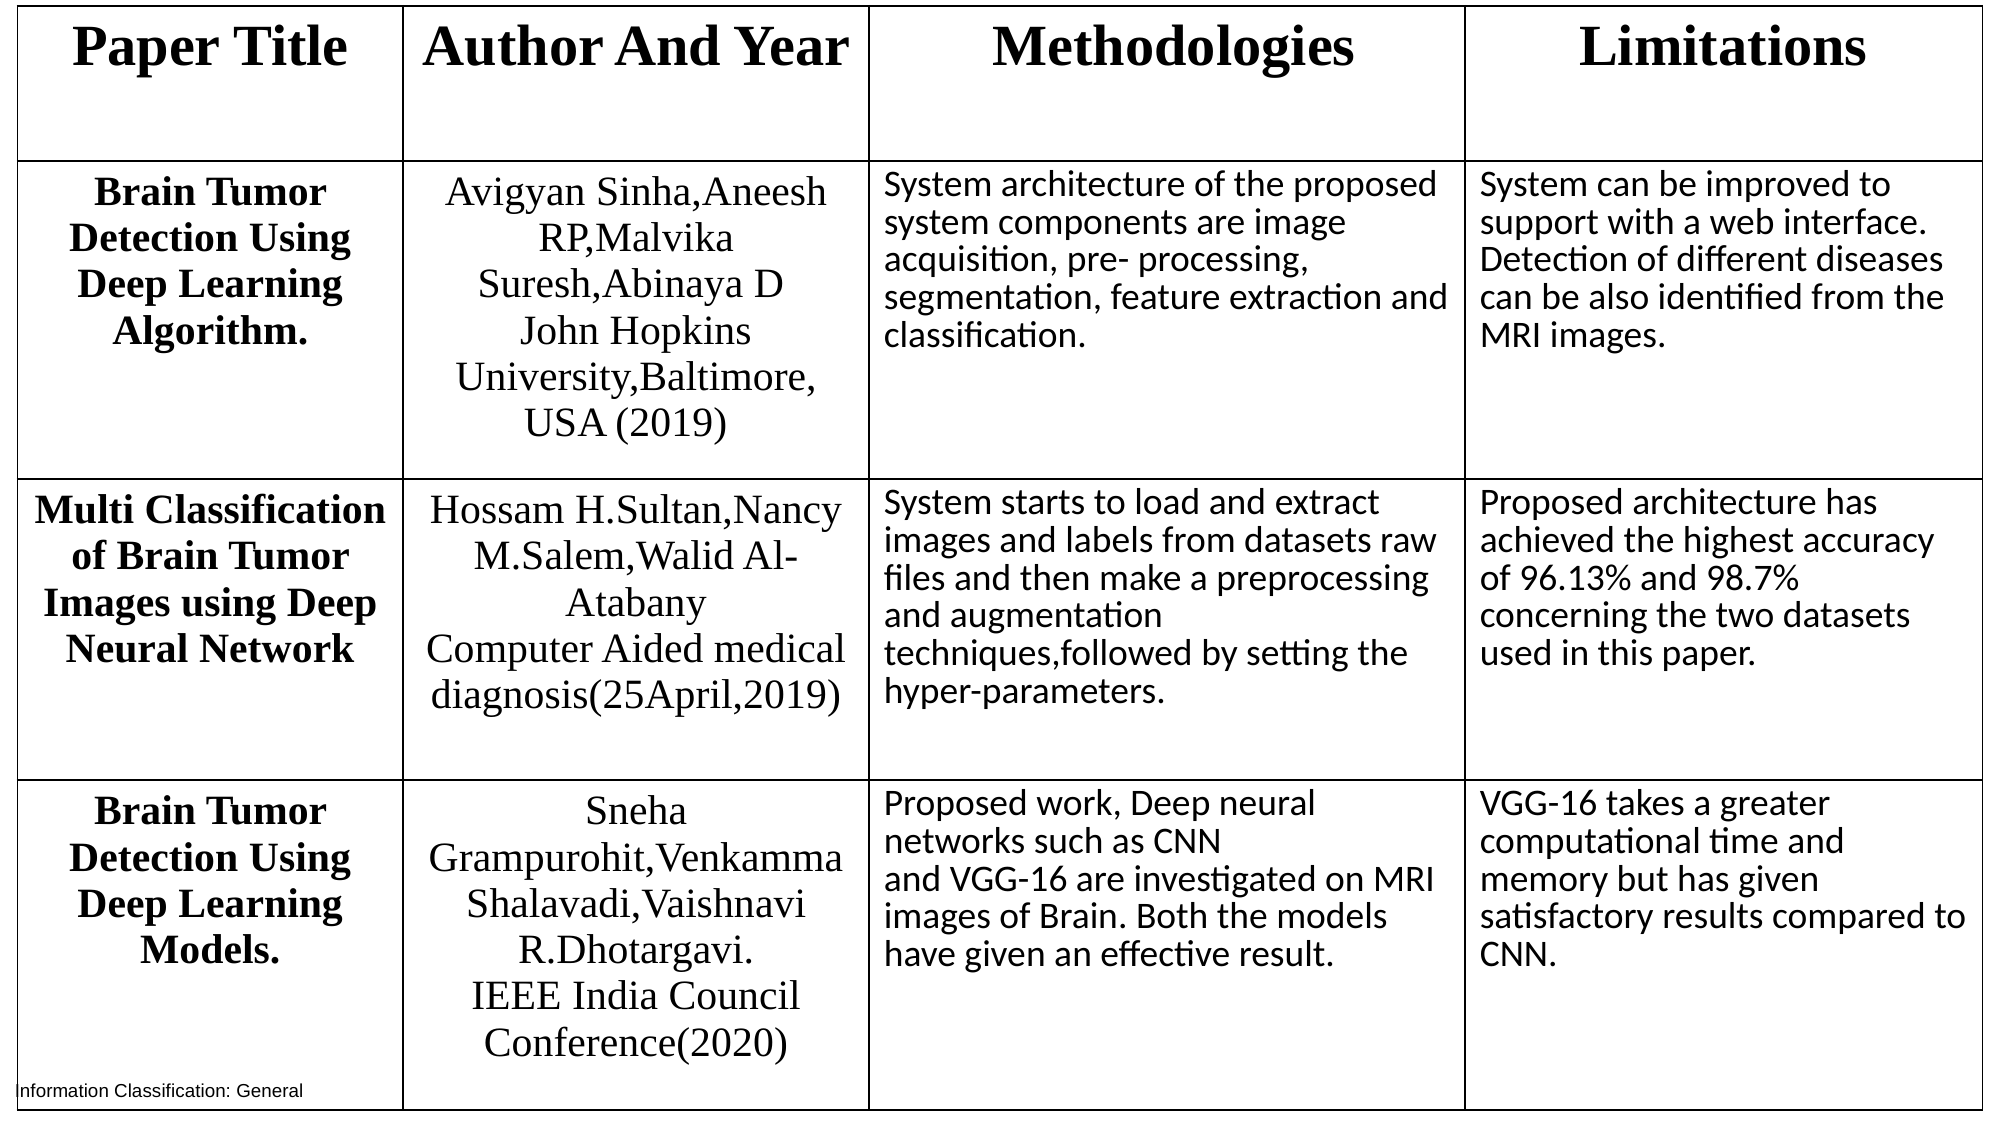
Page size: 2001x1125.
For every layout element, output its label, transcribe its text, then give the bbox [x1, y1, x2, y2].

table_header Limitations [1466, 7, 1982, 160]
table_header Methodologies [870, 7, 1464, 160]
table_cell VGG-16 takes a greater computational time and memory but has given satisfactory results compared to CNN. [1466, 781, 1982, 1109]
table_cell Proposed architecture has achieved the highest accuracy of 96.13% and 98.7% concerning the two datasets used in this paper. [1466, 480, 1982, 779]
table_cell Sneha Grampurohit,Venkamma Shalavadi,Vaishnavi R.Dhotargavi. IEEE India Council Conference(2020) [404, 781, 868, 1109]
table_cell System architecture of the proposed system components are image acquisition, pre- processing, segmentation, feature extraction and classification. [870, 162, 1464, 478]
table_cell Proposed work, Deep neural networks such as CNN and VGG-16 are investigated on MRI images of Brain. Both the models have given an effective result. [870, 781, 1464, 1109]
table_cell Brain Tumor Detection Using Deep Learning Algorithm. [18, 162, 402, 478]
table_cell Brain Tumor Detection Using Deep Learning Models. [18, 781, 402, 1109]
table_header Author And Year [404, 7, 868, 160]
table_cell Multi Classification of Brain Tumor Images using Deep Neural Network [18, 480, 402, 779]
table_cell System starts to load and extract images and labels from datasets raw files and then make a preprocessing and augmentation techniques,followed by setting the hyper-parameters. [870, 480, 1464, 779]
table_cell Hossam H.Sultan,Nancy M.Salem,Walid Al-Atabany Computer Aided medical diagnosis(25April,2019) [404, 480, 868, 779]
table_header Paper Title [18, 7, 402, 160]
table_cell System can be improved to support with a web interface. Detection of different diseases can be also identified from the MRI images. [1466, 162, 1982, 478]
table_cell Avigyan Sinha,Aneesh RP,Malvika Suresh,Abinaya D John Hopkins University,Baltimore, USA (2019) [404, 162, 868, 478]
